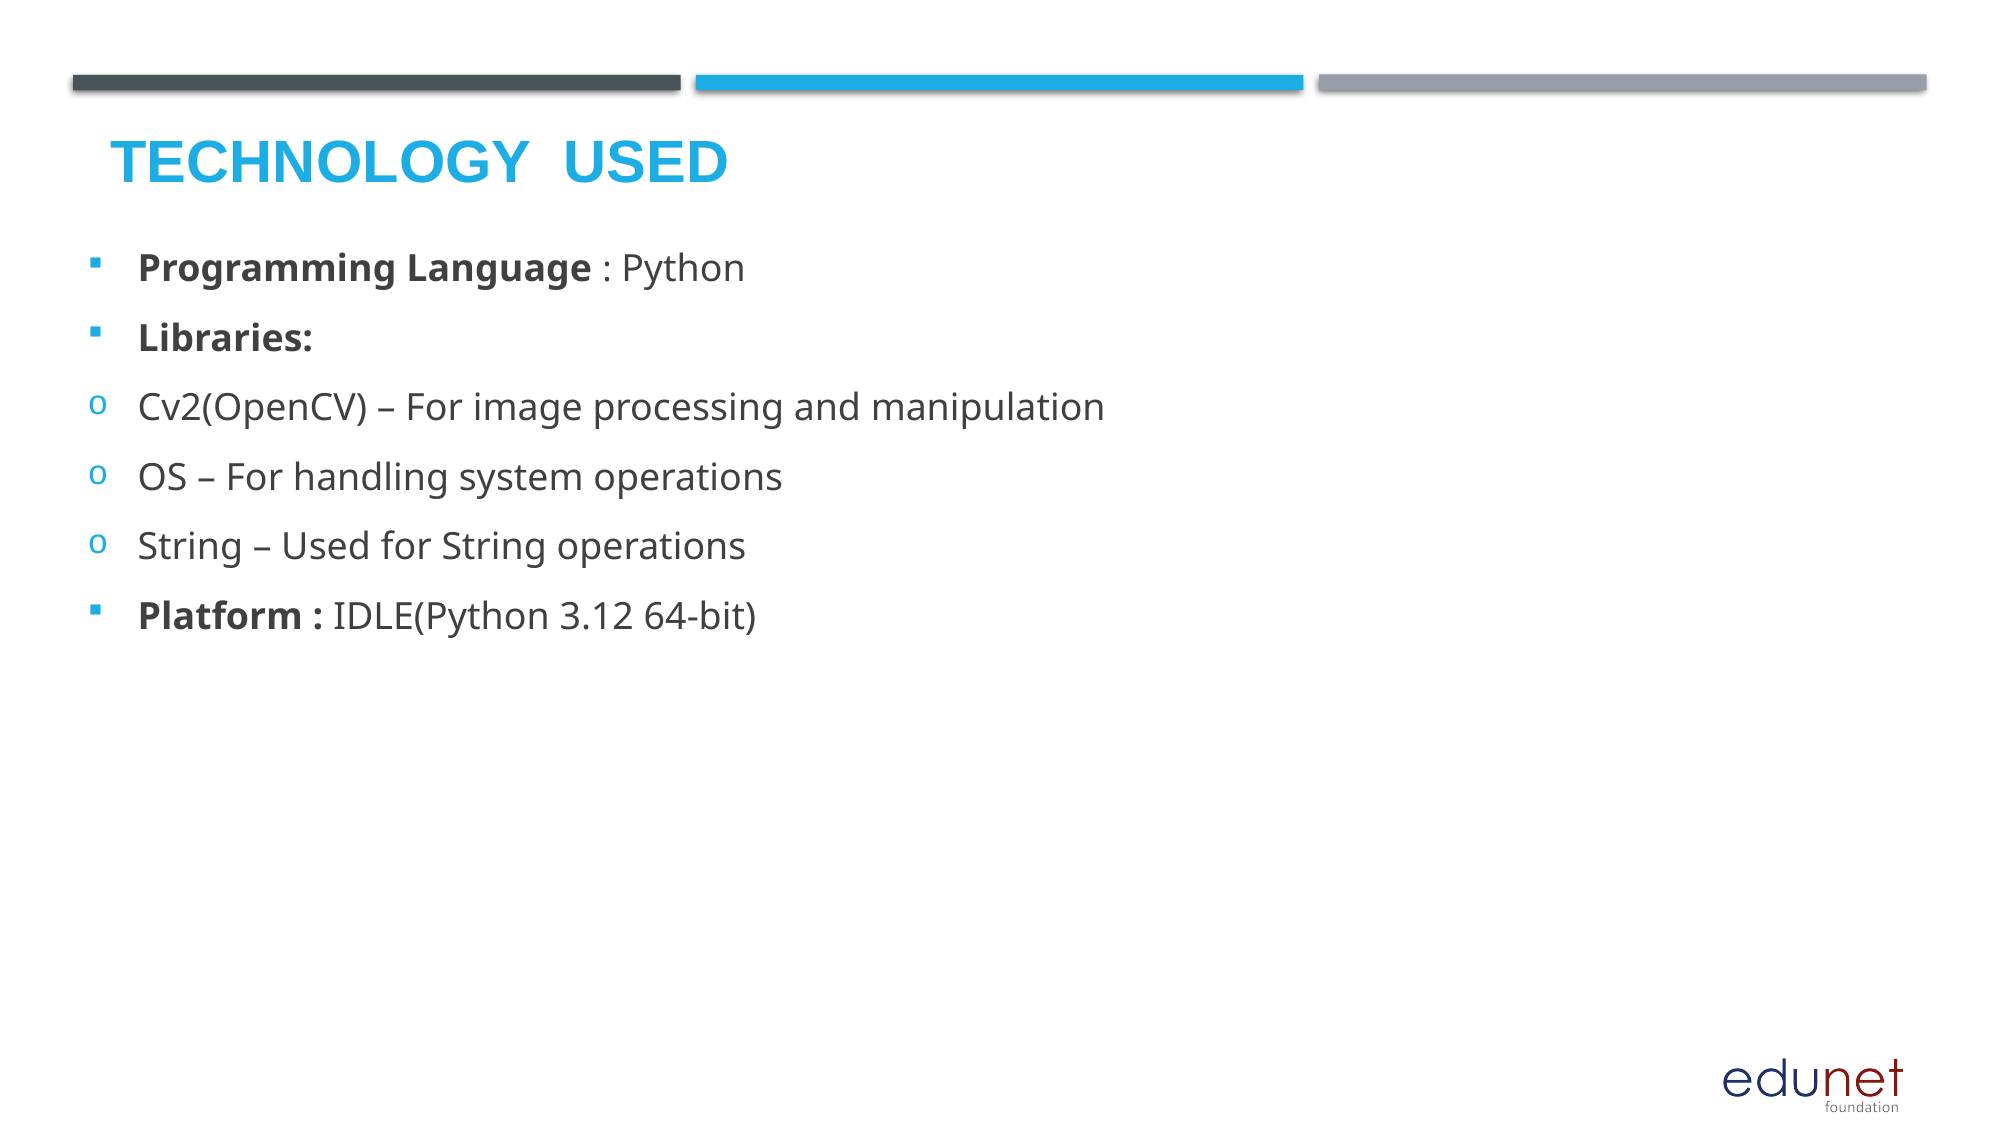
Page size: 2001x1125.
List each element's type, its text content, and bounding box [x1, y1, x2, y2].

list Programming Language : Python Libraries: Cv2(OpenCV) – For image processing and manipulation OS – For handling system operations String – Used for String operations Platform : IDLE(Python 3.12 64-bit) [72, 178, 1978, 837]
title Technology used [95, 115, 1905, 178]
picture [1719, 1056, 1905, 1116]
